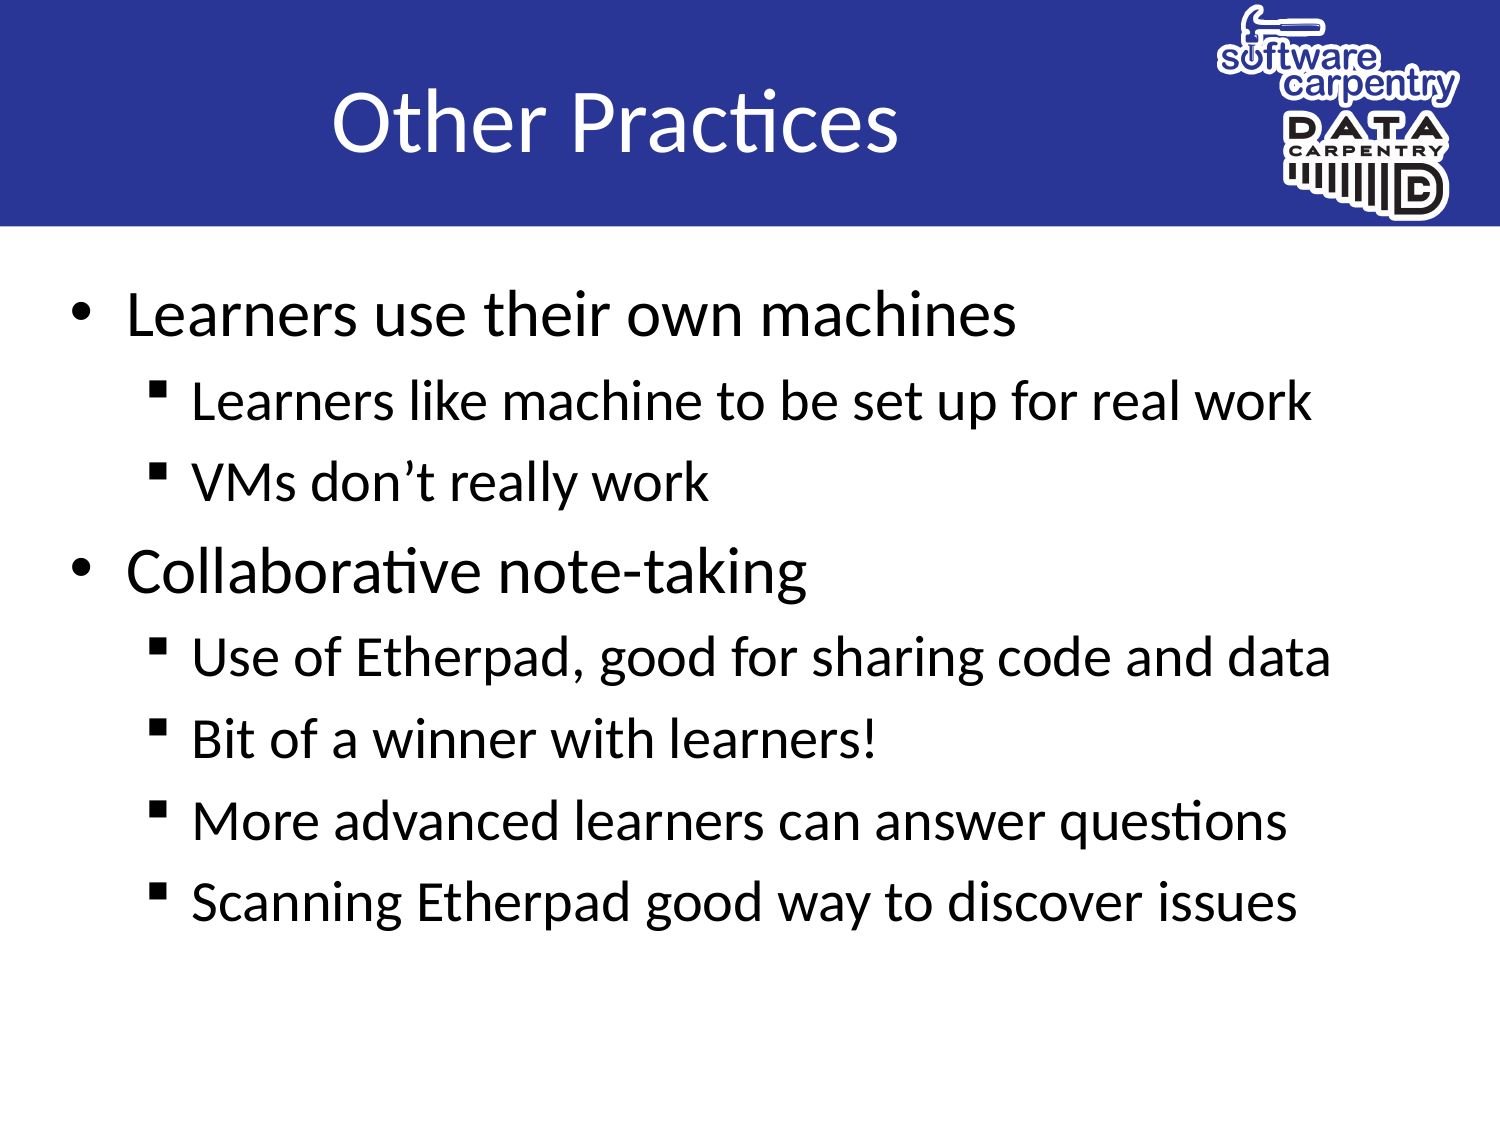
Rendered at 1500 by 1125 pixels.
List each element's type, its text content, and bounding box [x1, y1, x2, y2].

title Other Practices [51, 21, 1182, 210]
picture [1216, 3, 1461, 224]
list Learners use their own machines Learners like machine to be set up for real work VMs don’t really work Collaborative note-taking Use of Etherpad, good for sharing code and data Bit of a winner with learners! More advanced learners can answer questions Scanning Etherpad good way to discover issues [54, 262, 1425, 1035]
